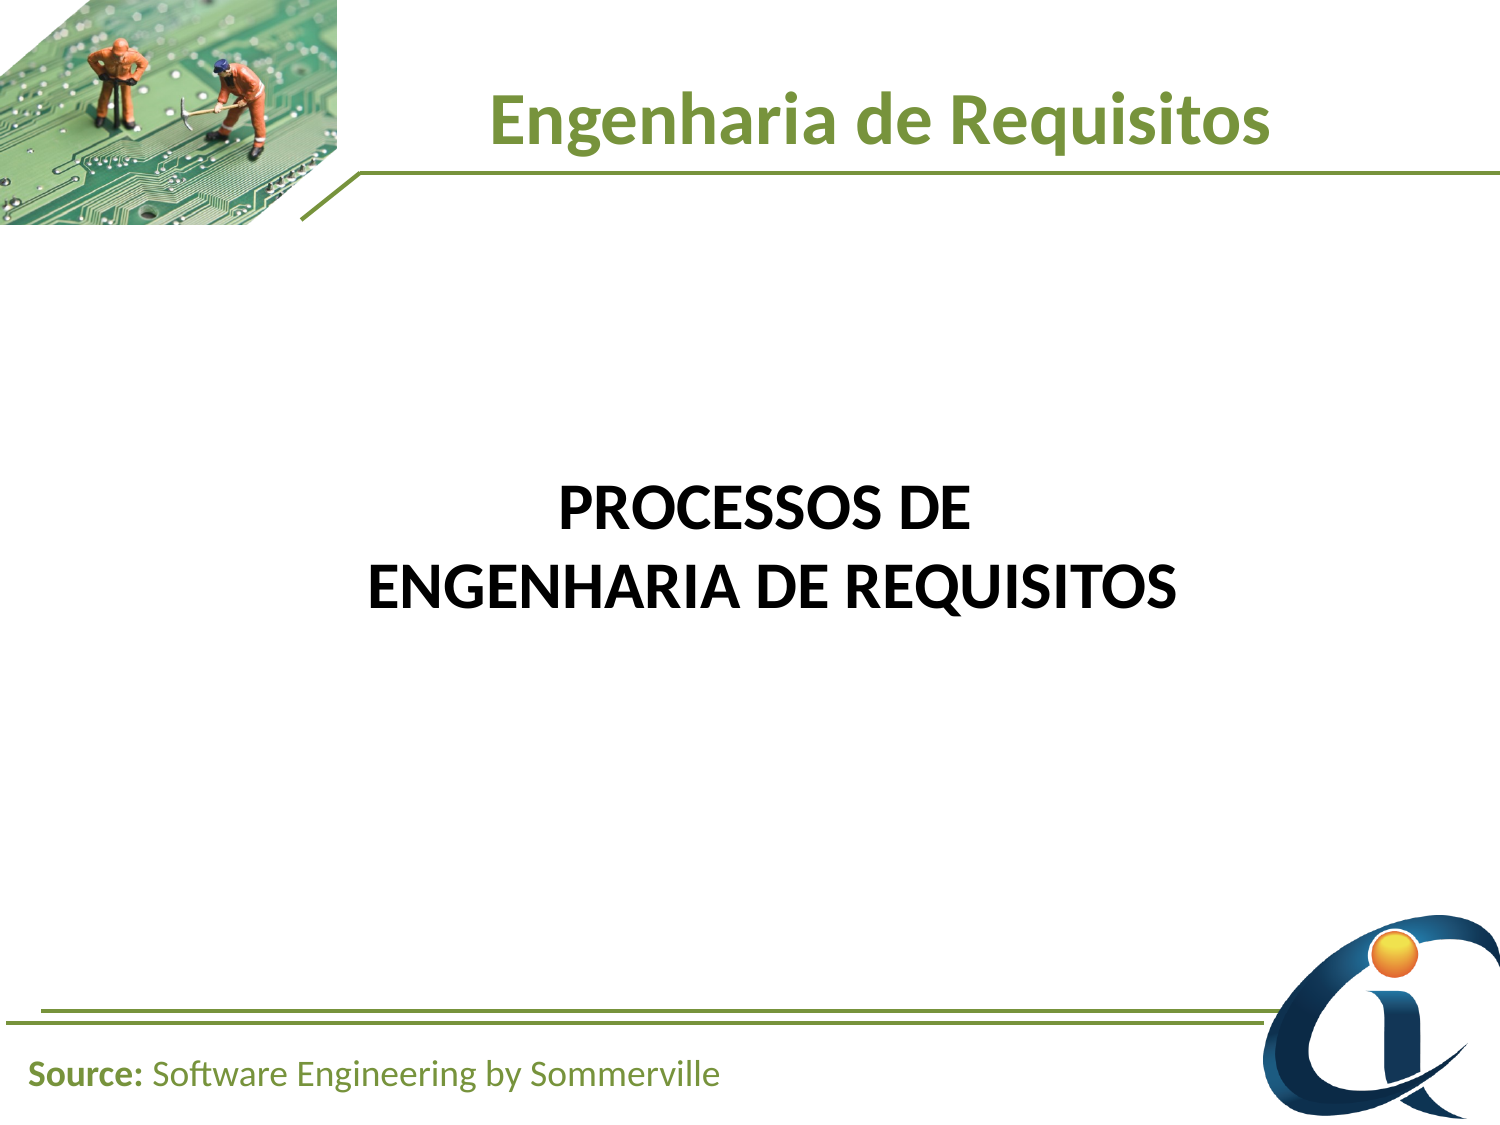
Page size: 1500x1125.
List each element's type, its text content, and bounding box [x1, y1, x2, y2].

picture [0, 0, 337, 225]
picture [1263, 915, 1500, 1119]
text_box PROCESSOS DE ENGENHARIA DE REQUISITOS [352, 455, 1194, 630]
title Engenharia de Requisitos [336, 20, 1425, 209]
